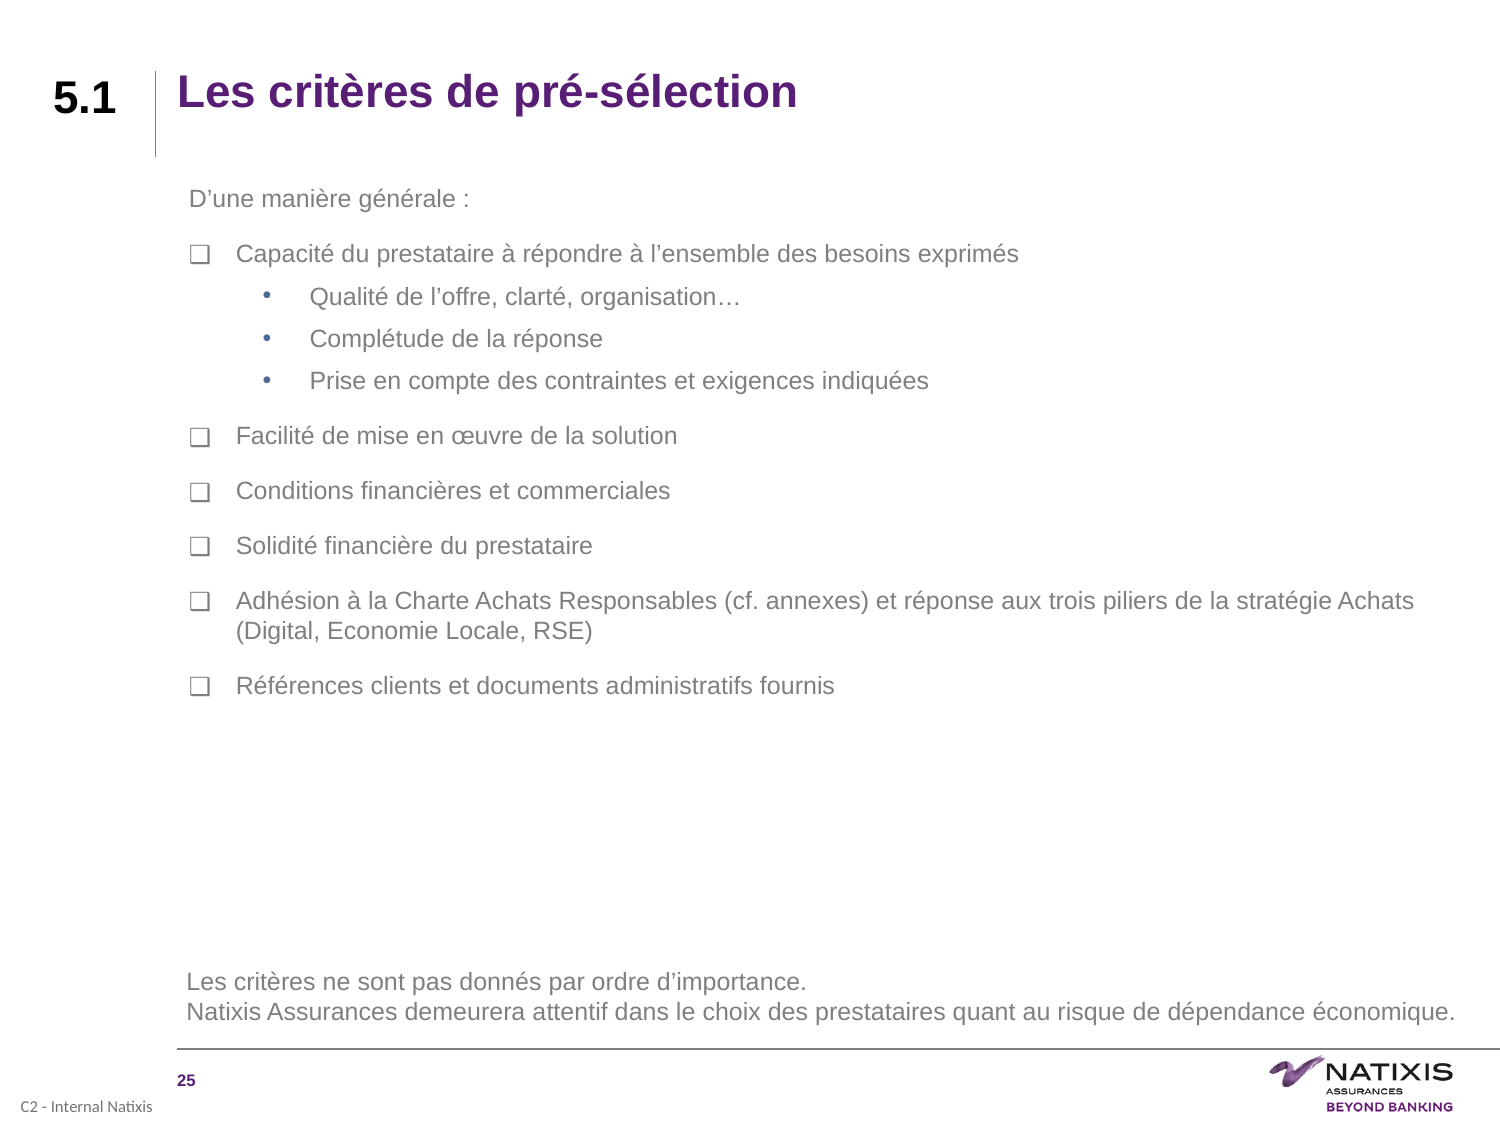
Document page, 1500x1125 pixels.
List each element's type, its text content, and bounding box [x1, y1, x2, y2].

text_box Les critères ne sont pas donnés par ordre d’importance. Natixis Assurances demeurera attentif dans le choix des prestataires quant au risque de dépendance économique. [171, 957, 1500, 1033]
title Les critères de pré-sélection [177, 67, 1454, 168]
list 5.1 [36, 67, 134, 706]
picture [1261, 1050, 1465, 1121]
slide_number ‹#› [177, 1070, 209, 1125]
list D’une manière générale : Capacité du prestataire à répondre à l’ensemble des besoins exprimés Qualité de l’offre, clarté, organisation… Complétude de la réponse Prise en compte des contraintes et exigences indiquées Facilité de mise en œuvre de la solution Conditions financières et commerciales Solidité financière du prestataire Adhésion à la Charte Achats Responsables (cf. annexes) et réponse aux trois piliers de la stratégie Achats (Digital, Economie Locale, RSE) Références clients et documents administratifs fournis [188, 182, 1442, 817]
